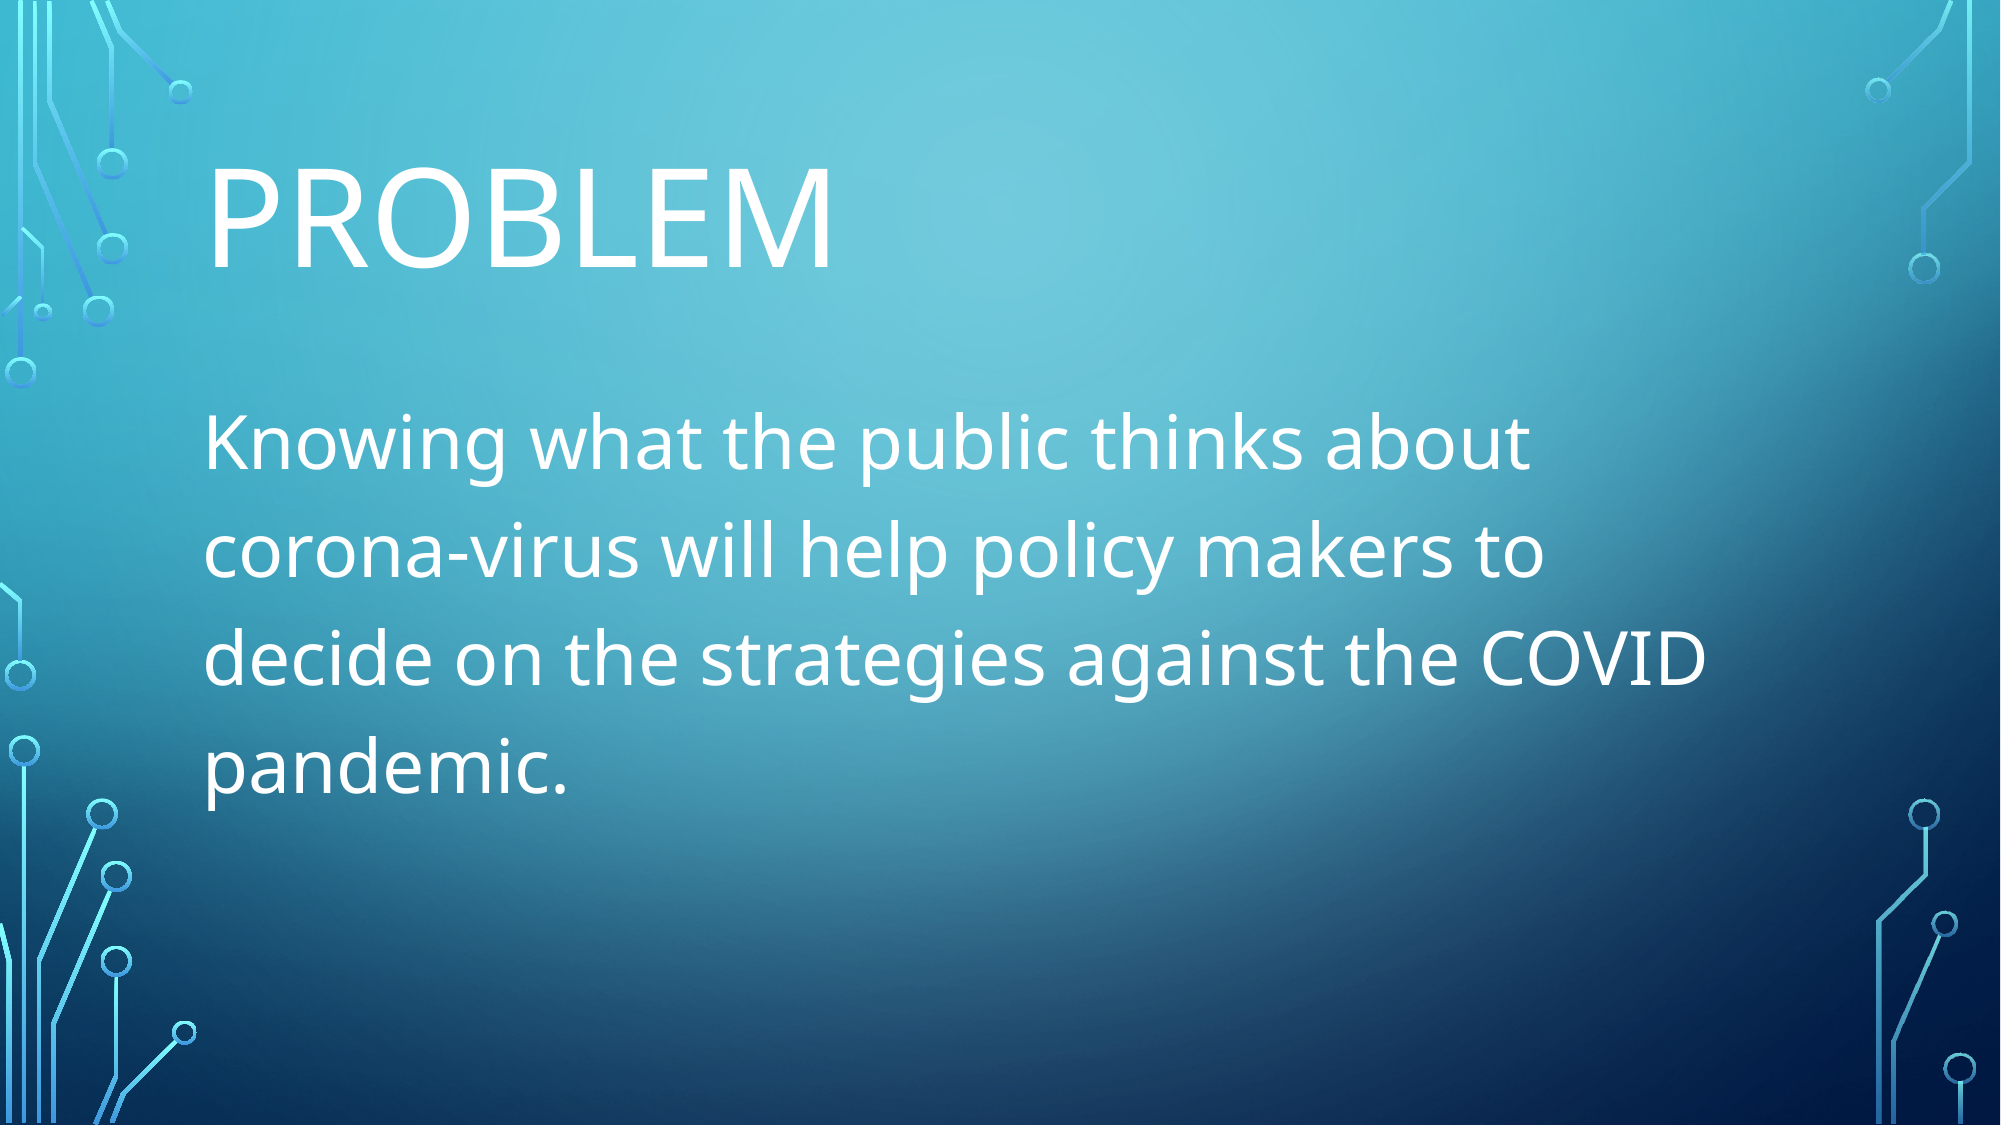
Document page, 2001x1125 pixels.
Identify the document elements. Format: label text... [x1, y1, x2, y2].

title Problem [187, 101, 1813, 344]
list Knowing what the public thinks about corona-virus will help policy makers to decide on the strategies against the COVID pandemic. [187, 369, 1813, 950]
